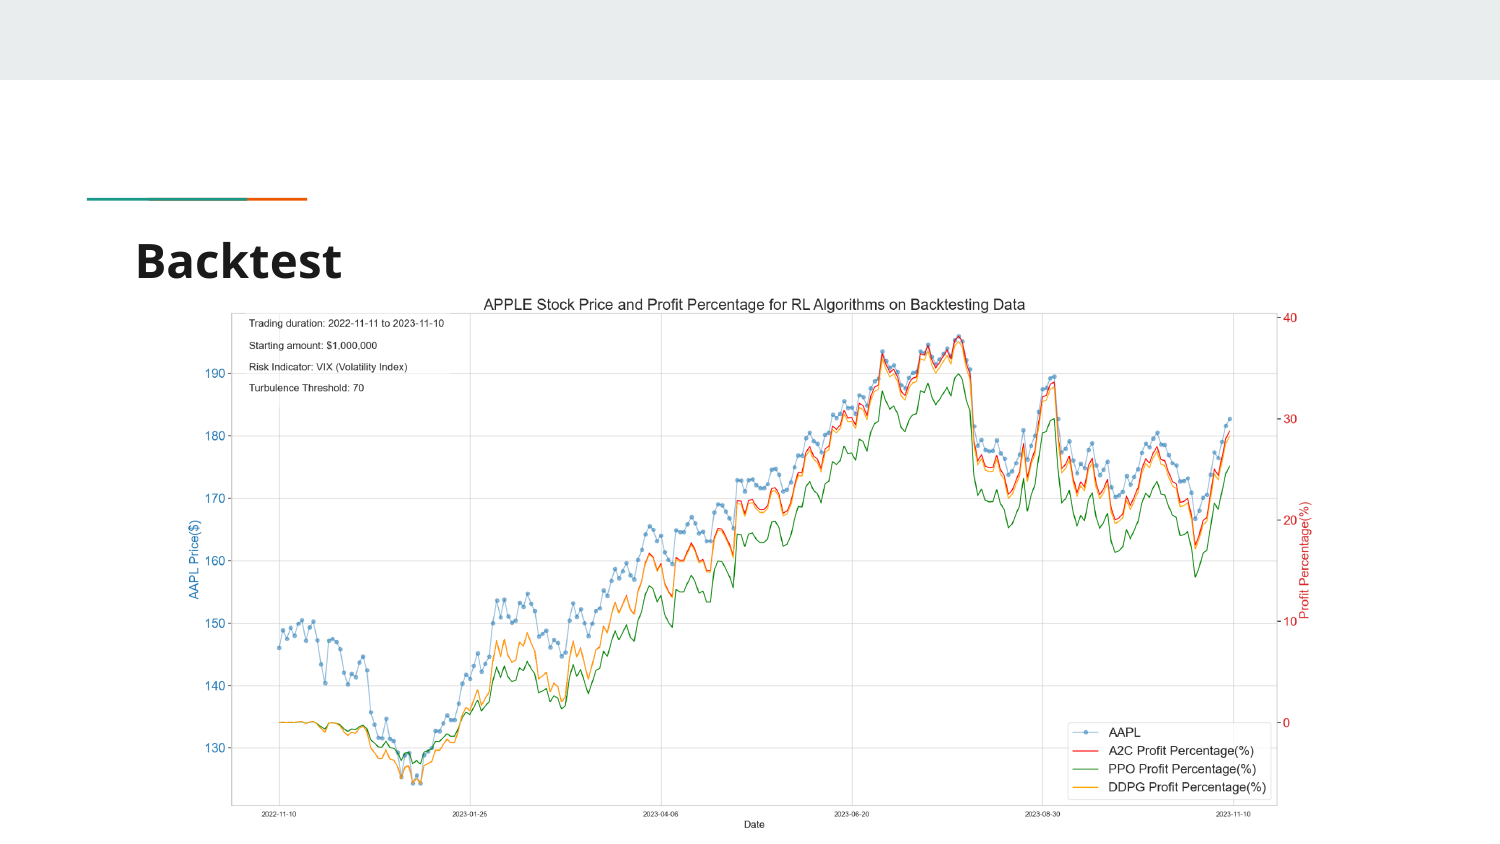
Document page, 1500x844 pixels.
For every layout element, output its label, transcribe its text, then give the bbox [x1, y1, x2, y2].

picture [184, 294, 1316, 835]
title Backtest [119, 216, 1381, 305]
